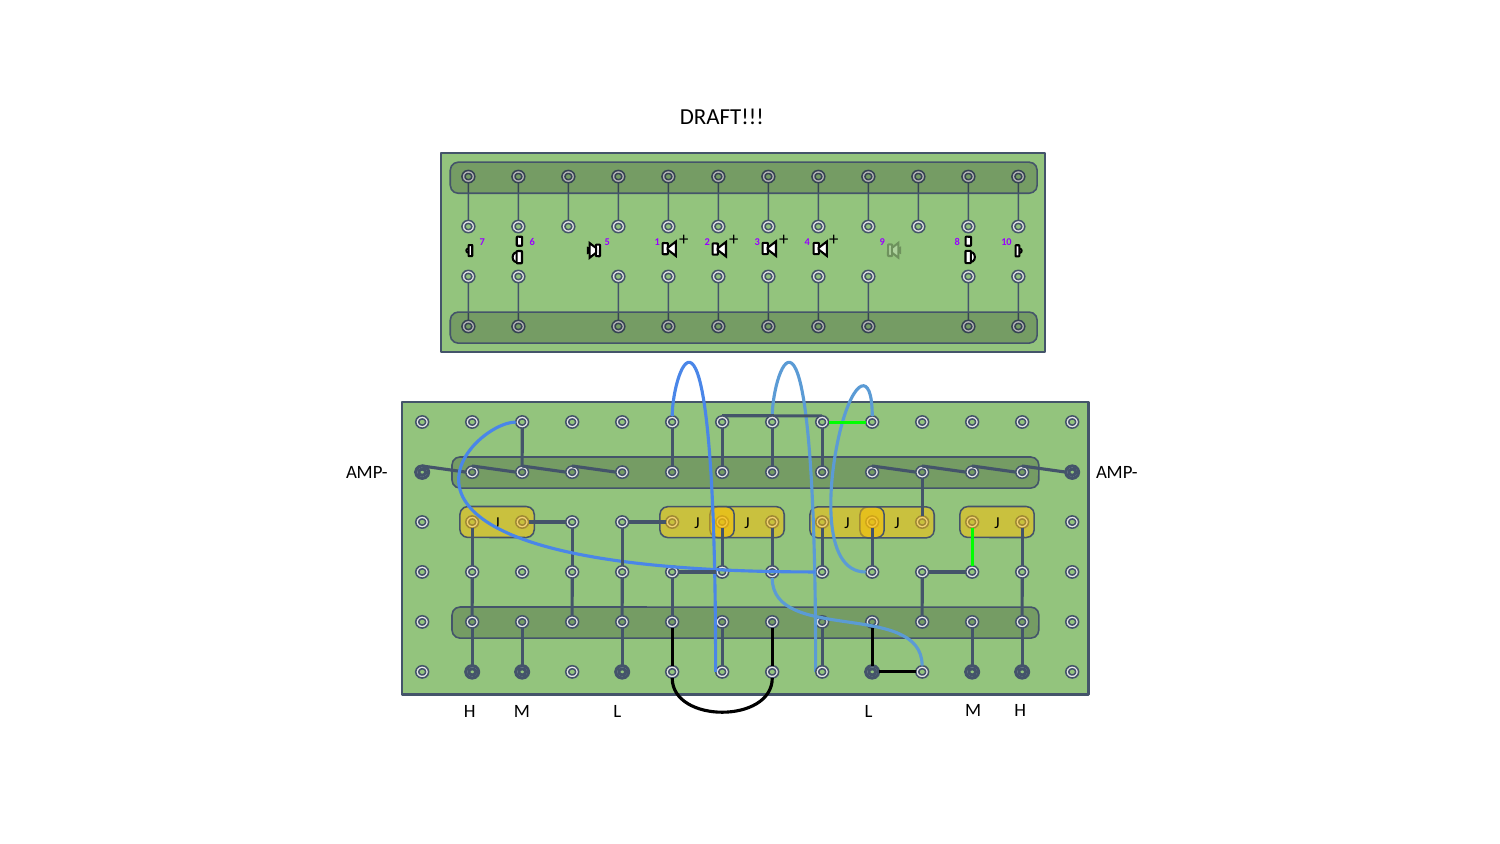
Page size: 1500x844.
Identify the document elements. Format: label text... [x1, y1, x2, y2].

text_box [611, 270, 625, 283]
text_box [769, 678, 798, 695]
text_box [474, 607, 588, 639]
text_box [565, 665, 579, 679]
text_box [865, 416, 879, 428]
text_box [678, 579, 716, 673]
text_box [834, 457, 871, 489]
text_box [874, 402, 1089, 695]
text_box [961, 271, 975, 283]
text_box [565, 566, 579, 578]
text_box AMP- [343, 453, 422, 490]
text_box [678, 421, 716, 571]
text_box [924, 477, 1039, 489]
text_box [611, 221, 625, 233]
text_box [415, 515, 429, 529]
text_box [887, 242, 901, 259]
text_box 4 [799, 232, 812, 251]
text_box [565, 616, 579, 629]
text_box [1065, 665, 1079, 679]
text_box [911, 221, 925, 233]
text_box J [752, 506, 773, 538]
text_box [752, 573, 773, 607]
text_box [861, 221, 875, 233]
text_box [965, 415, 979, 429]
text_box + [779, 228, 795, 248]
text_box [1065, 415, 1079, 429]
text_box [752, 418, 767, 457]
text_box [966, 566, 979, 579]
text_box + [729, 228, 745, 248]
text_box [834, 489, 871, 506]
text_box [463, 456, 517, 470]
text_box [887, 237, 905, 248]
text_box [861, 270, 875, 283]
text_box [752, 607, 773, 639]
text_box [1015, 666, 1029, 679]
text_box [661, 270, 675, 283]
text_box 1 [649, 232, 662, 251]
text_box [1016, 465, 1029, 479]
text_box 8 [949, 232, 962, 251]
text_box AMP- [1093, 453, 1172, 490]
text_box [452, 607, 471, 639]
text_box [752, 402, 767, 414]
text_box [965, 666, 979, 679]
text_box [778, 421, 816, 673]
text_box [1065, 565, 1079, 579]
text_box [965, 250, 976, 264]
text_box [712, 241, 727, 258]
text_box [566, 465, 579, 479]
text_box [1065, 615, 1079, 629]
text_box [461, 270, 475, 283]
text_box [752, 456, 773, 489]
text_box [915, 616, 929, 629]
text_box [838, 427, 871, 457]
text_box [593, 350, 749, 640]
text_box [415, 665, 429, 679]
text_box [752, 538, 767, 569]
text_box [515, 565, 529, 579]
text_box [512, 250, 523, 264]
text_box 6 [523, 232, 537, 251]
text_box [884, 457, 1039, 470]
text_box [965, 236, 972, 246]
text_box [711, 221, 725, 233]
text_box [661, 221, 675, 233]
text_box [615, 666, 629, 679]
text_box [824, 427, 839, 457]
text_box [915, 565, 929, 578]
text_box [465, 415, 479, 429]
text_box + [829, 228, 845, 248]
text_box [526, 456, 588, 470]
text_box [465, 566, 479, 578]
text_box H [999, 691, 1044, 728]
text_box [765, 667, 776, 678]
text_box [837, 538, 867, 545]
text_box [961, 221, 975, 233]
text_box [915, 415, 929, 429]
text_box [821, 457, 833, 489]
text_box [565, 415, 579, 429]
text_box [466, 465, 479, 479]
text_box [765, 615, 773, 628]
text_box [461, 221, 475, 233]
text_box J [821, 506, 832, 538]
text_box [965, 615, 979, 628]
text_box J [473, 506, 535, 538]
text_box [516, 467, 529, 479]
text_box [916, 666, 929, 679]
text_box [865, 466, 871, 479]
text_box L [849, 701, 894, 728]
text_box [402, 402, 588, 468]
text_box [1011, 221, 1025, 233]
text_box [422, 468, 429, 479]
text_box [1015, 415, 1029, 429]
text_box J [459, 506, 513, 538]
text_box [465, 666, 479, 679]
text_box [916, 465, 929, 479]
text_box [846, 402, 870, 421]
text_box [1015, 566, 1029, 578]
text_box [516, 236, 523, 246]
text_box [1066, 465, 1079, 479]
text_box [776, 402, 803, 414]
text_box [1065, 515, 1079, 529]
text_box [811, 221, 825, 233]
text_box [466, 244, 473, 257]
text_box [1011, 270, 1025, 283]
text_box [587, 242, 601, 259]
text_box 10 [995, 232, 1021, 251]
text_box [711, 270, 725, 283]
text_box 7 [474, 232, 487, 251]
text_box M [949, 691, 994, 728]
text_box [450, 312, 1038, 344]
text_box [674, 678, 717, 695]
text_box [821, 466, 829, 479]
text_box [765, 469, 773, 479]
text_box M [498, 691, 544, 728]
text_box [752, 489, 773, 506]
text_box [452, 456, 464, 469]
text_box [761, 221, 775, 233]
text_box [665, 667, 676, 678]
text_box [561, 221, 575, 233]
text_box [806, 402, 848, 421]
text_box 3 [748, 232, 762, 251]
text_box [1015, 616, 1029, 628]
text_box + [679, 228, 695, 248]
text_box [516, 415, 529, 428]
text_box L [598, 691, 643, 729]
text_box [813, 240, 828, 257]
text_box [803, 546, 892, 698]
text_box [726, 639, 770, 695]
text_box [465, 616, 479, 628]
text_box 9 [874, 232, 887, 251]
text_box J [959, 506, 1035, 538]
text_box [761, 270, 775, 283]
text_box [402, 477, 675, 695]
text_box [566, 515, 579, 528]
text_box [821, 489, 830, 506]
text_box 2 [699, 232, 712, 251]
text_box [966, 465, 979, 479]
text_box [452, 481, 458, 488]
text_box [440, 152, 1045, 353]
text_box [1015, 244, 1022, 257]
text_box [815, 415, 829, 428]
text_box [515, 615, 529, 628]
text_box DRAFT!!! [668, 95, 832, 135]
text_box [895, 607, 1021, 639]
text_box [415, 415, 429, 429]
text_box [450, 162, 1038, 194]
text_box [511, 221, 525, 233]
text_box [415, 565, 429, 579]
text_box [826, 538, 834, 545]
text_box [415, 615, 429, 629]
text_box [662, 240, 677, 257]
text_box [515, 666, 529, 679]
text_box [884, 477, 921, 489]
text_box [762, 240, 777, 257]
text_box 5 [598, 232, 612, 251]
text_box H [448, 691, 493, 728]
text_box J [884, 506, 935, 538]
text_box [462, 477, 588, 489]
text_box J [834, 506, 871, 538]
text_box [511, 270, 525, 283]
text_box [1024, 607, 1039, 639]
text_box [811, 270, 825, 283]
